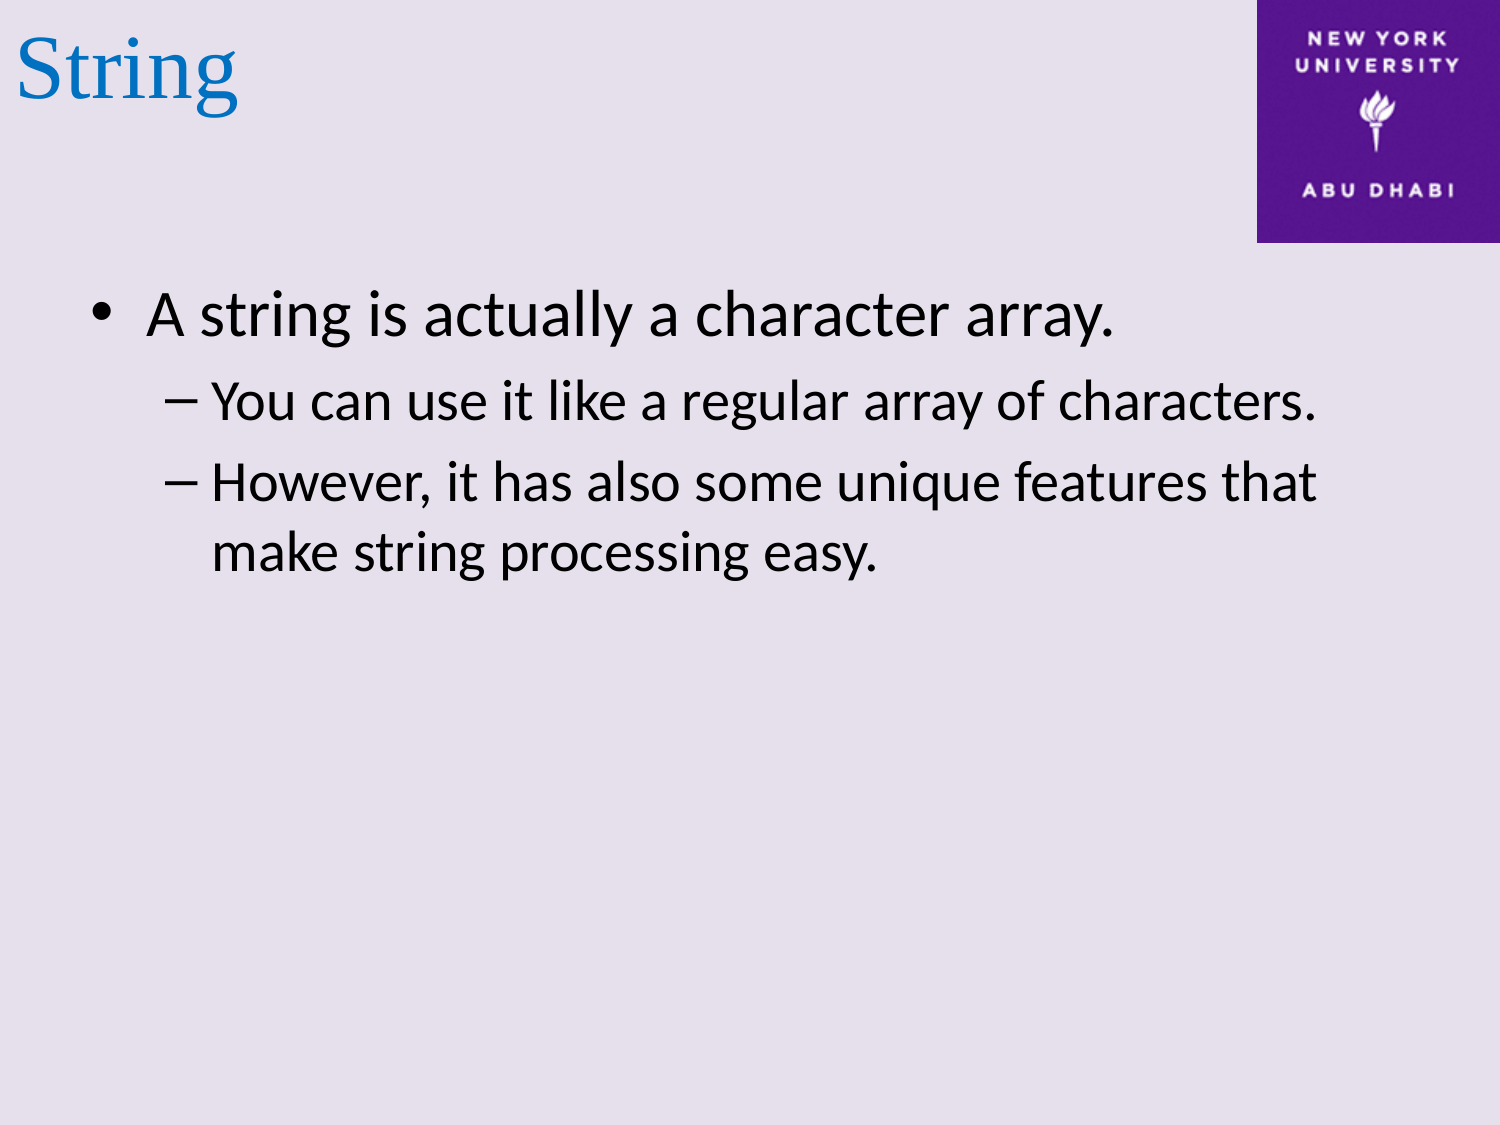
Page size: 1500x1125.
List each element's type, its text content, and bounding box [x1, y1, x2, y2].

list A string is actually a character array. You can use it like a regular array of characters. However, it has also some unique features that make string processing easy. [75, 262, 1425, 1005]
picture [1257, 0, 1500, 243]
text_box String [0, 0, 1113, 125]
